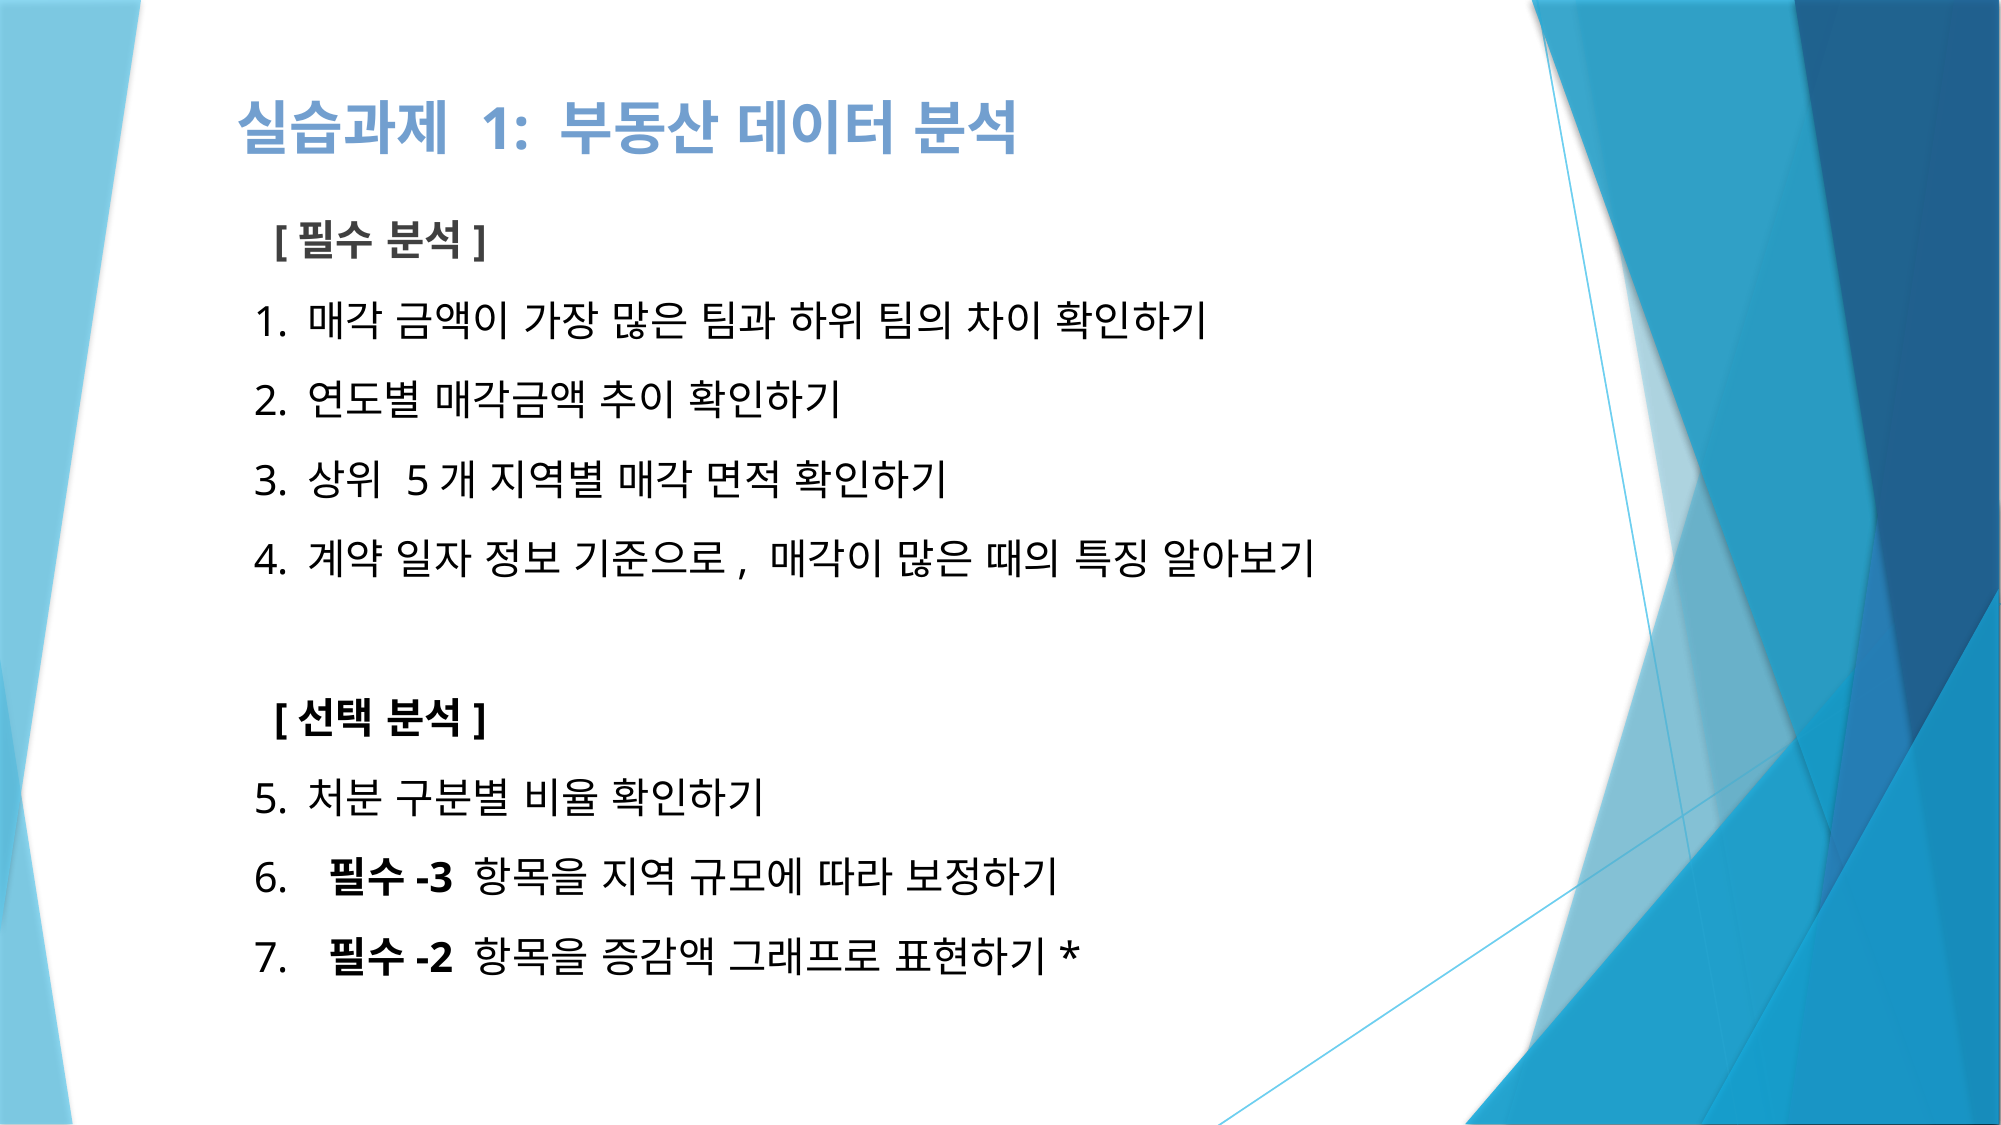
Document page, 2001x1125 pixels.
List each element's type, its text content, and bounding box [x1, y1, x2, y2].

title 실습과제 1: 부동산 데이터 분석 [236, 54, 1451, 207]
list [필수 분석] 매각 금액이 가장 많은 팀과 하위 팀의 차이 확인하기 연도별 매각금액 추이 확인하기 상위 5개 지역별 매각 면적 확인하기 계약 일자 정보 기준으로, 매각이 많은 때의 특징 알아보기 [선택 분석] 처분 구분별 비율 확인하기 필수-3 항목을 지역 규모에 따라 보정하기 필수-2 항목을 증감액 그래프로 표현하기* [236, 219, 1559, 1047]
